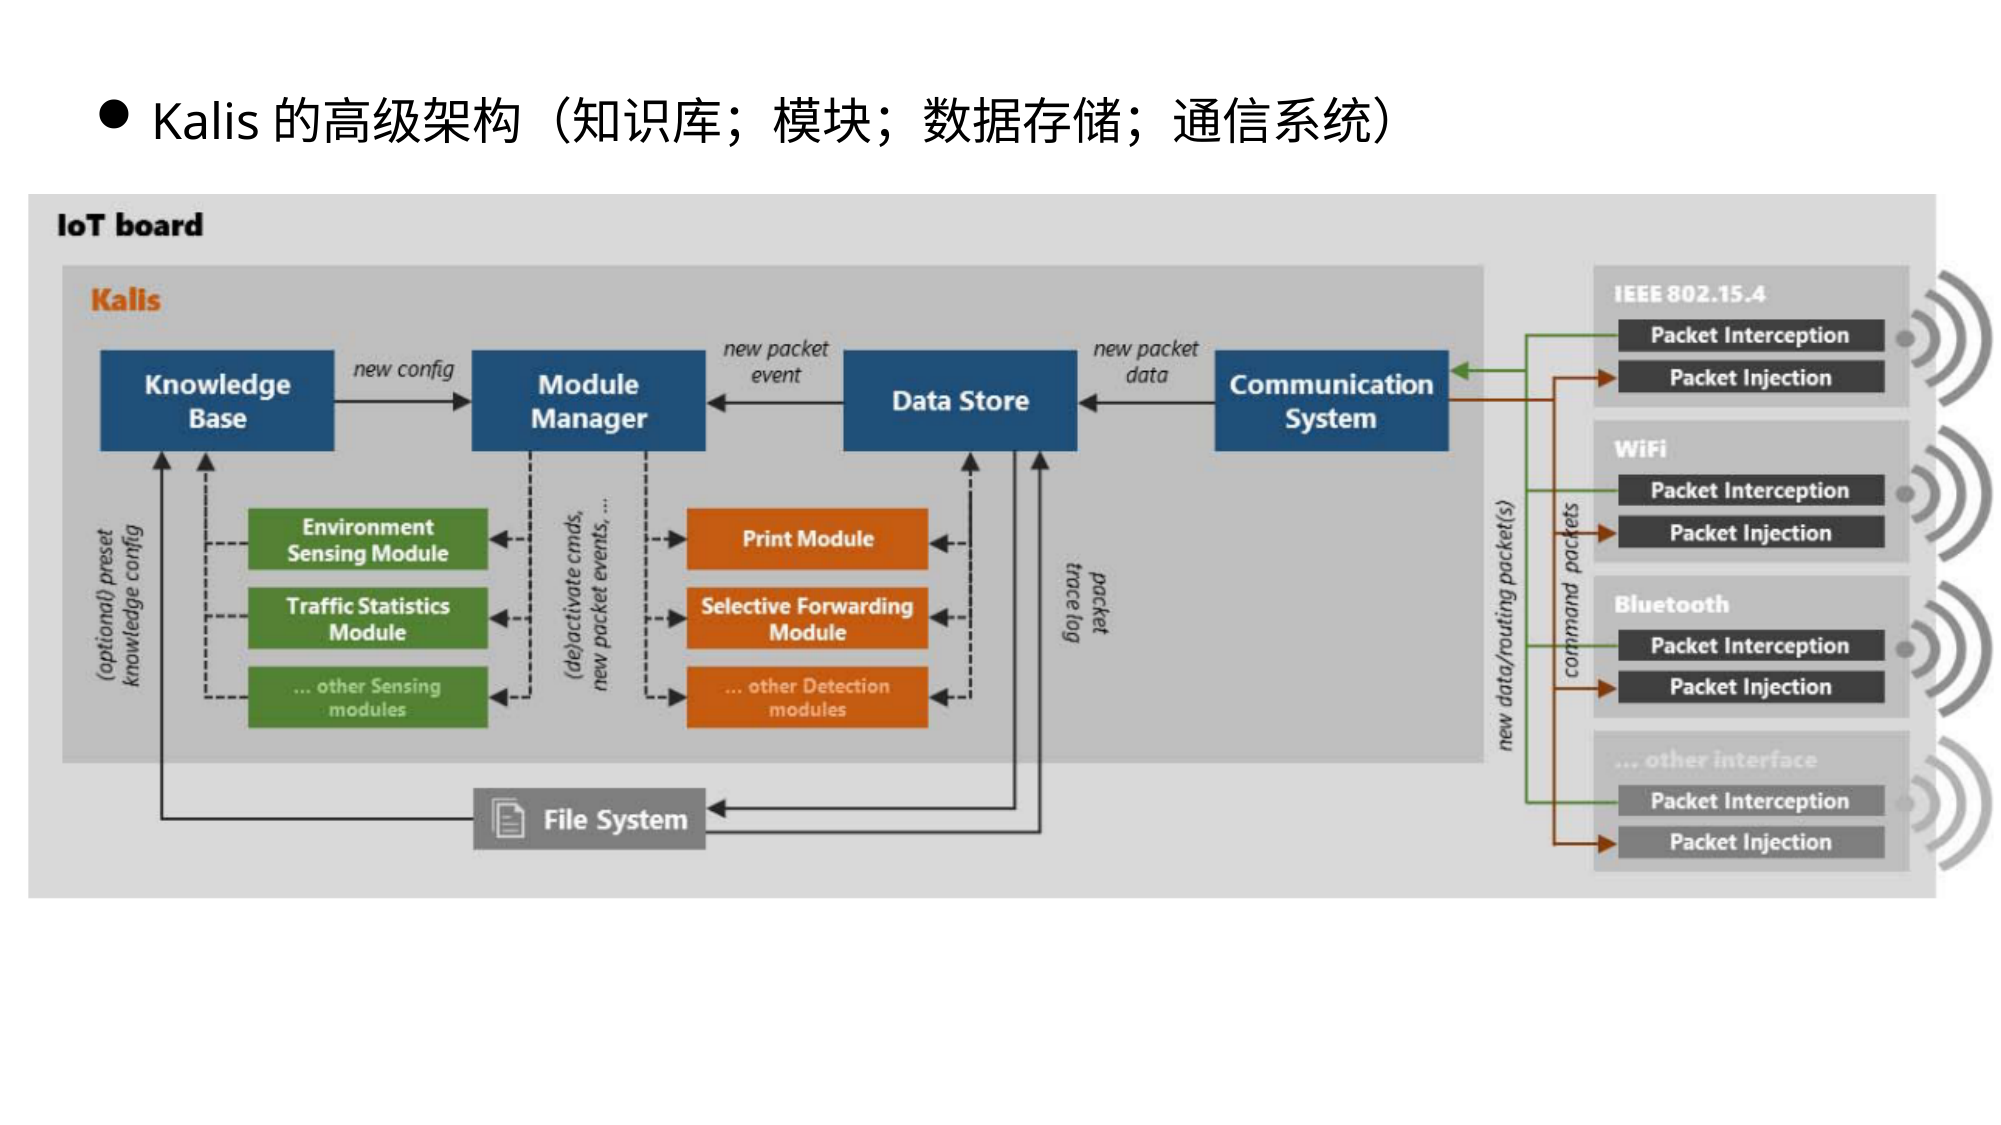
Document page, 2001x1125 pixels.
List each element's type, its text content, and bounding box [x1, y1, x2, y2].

title Kalis的高级架构（知识库；模块；数据存储；通信系统） [80, 72, 2000, 175]
picture [27, 194, 2000, 900]
